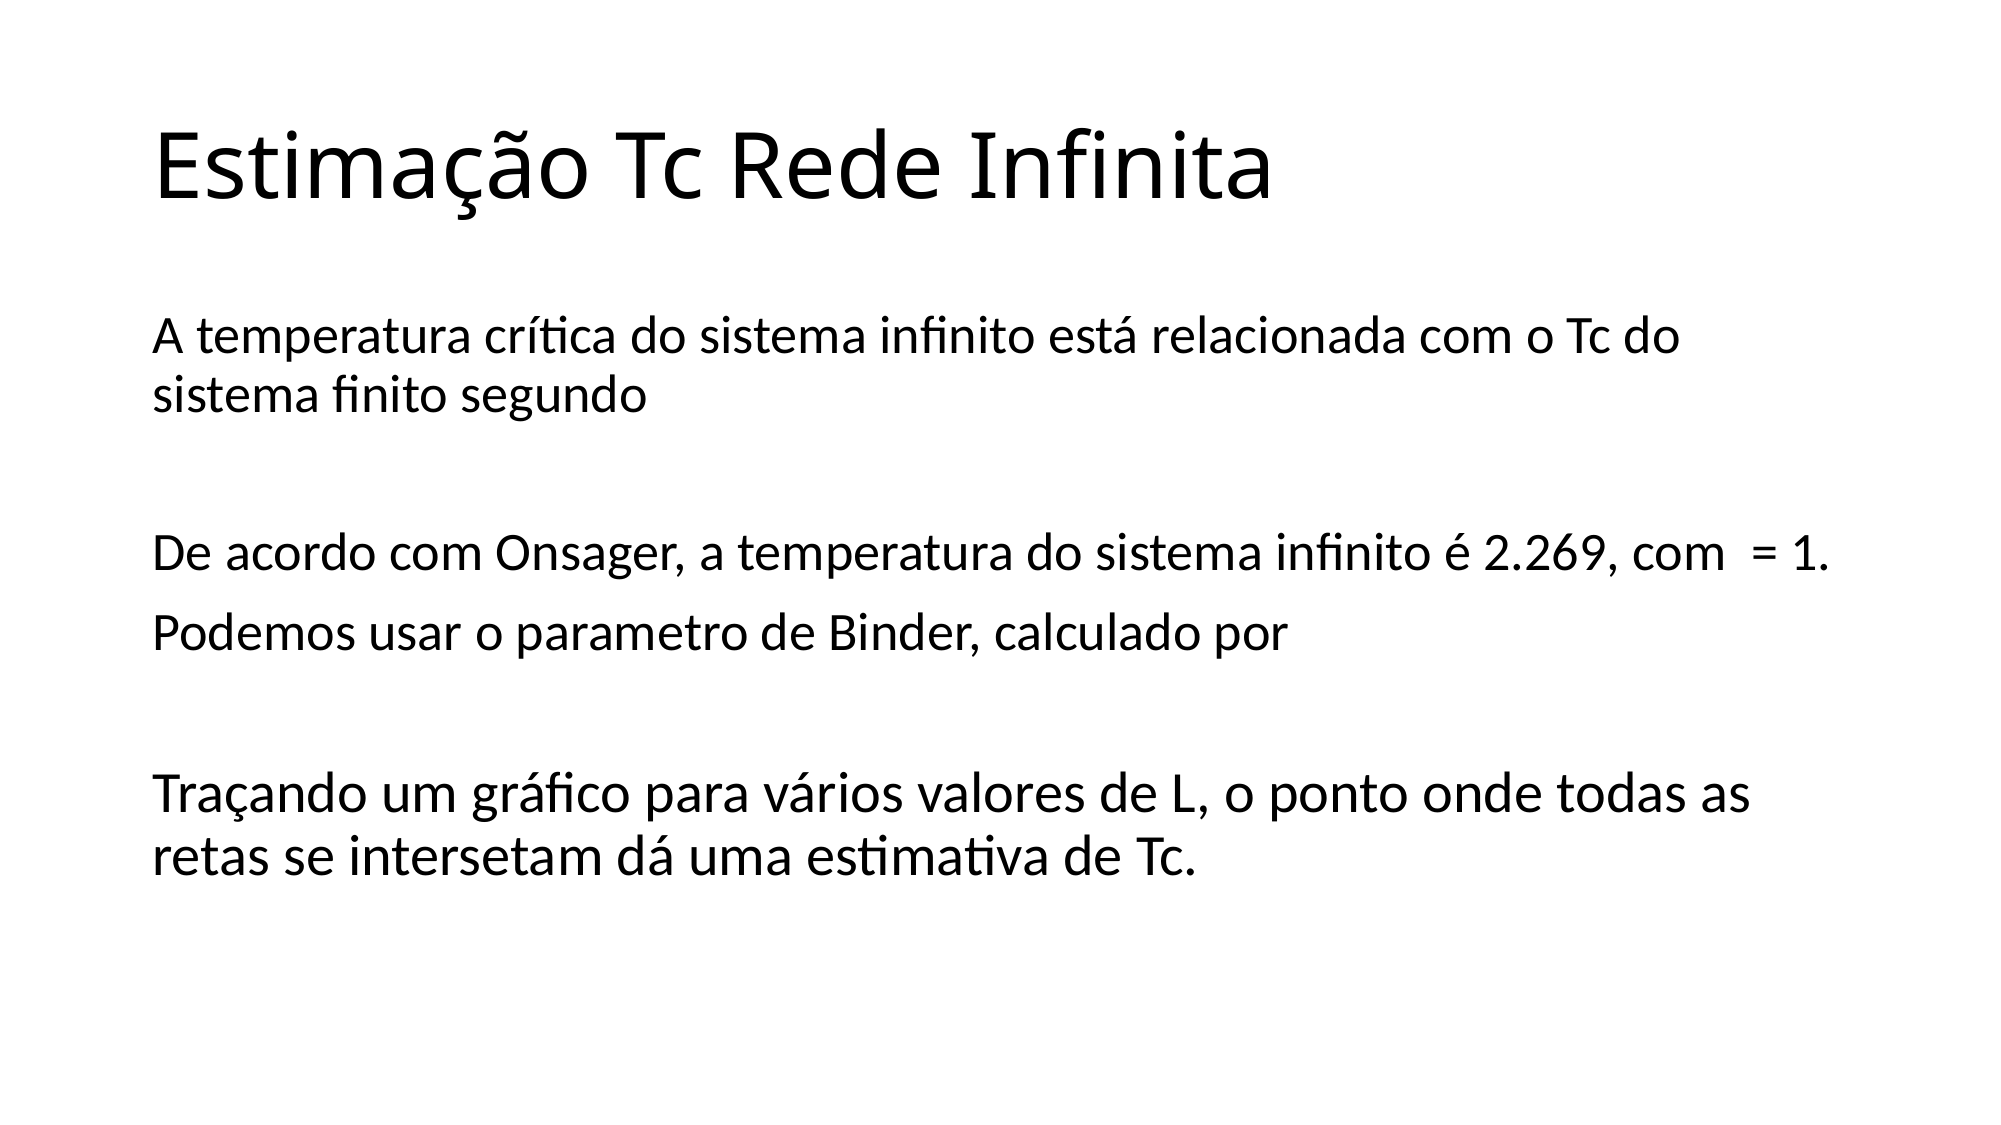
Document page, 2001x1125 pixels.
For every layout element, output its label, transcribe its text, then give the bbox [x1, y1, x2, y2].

title Estimação Tc Rede Infinita [137, 59, 1863, 278]
